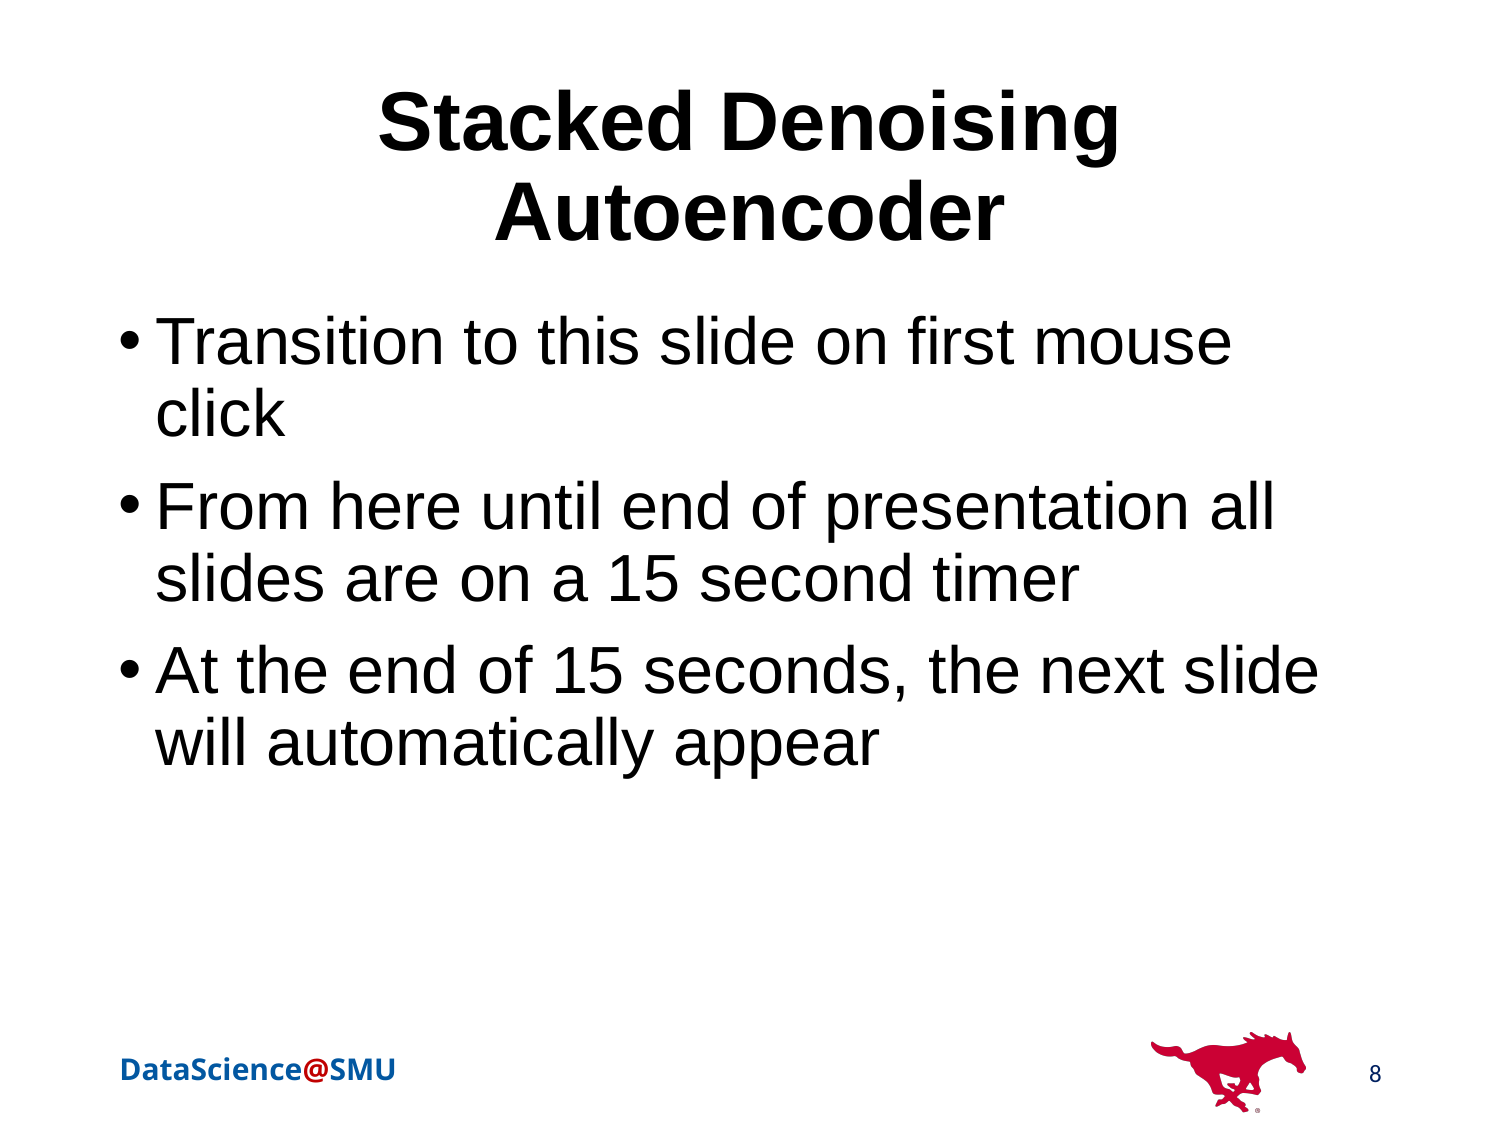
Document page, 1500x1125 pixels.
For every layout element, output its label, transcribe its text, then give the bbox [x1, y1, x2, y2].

slide_number 8 [1059, 1042, 1397, 1103]
picture [1151, 1032, 1306, 1042]
picture [1151, 1103, 1306, 1113]
list Transition to this slide on first mouse click From here until end of presentation all slides are on a 15 second timer At the end of 15 seconds, the next slide will automatically appear [103, 299, 1397, 1014]
title Stacked Denoising Autoencoder [103, 59, 1397, 278]
